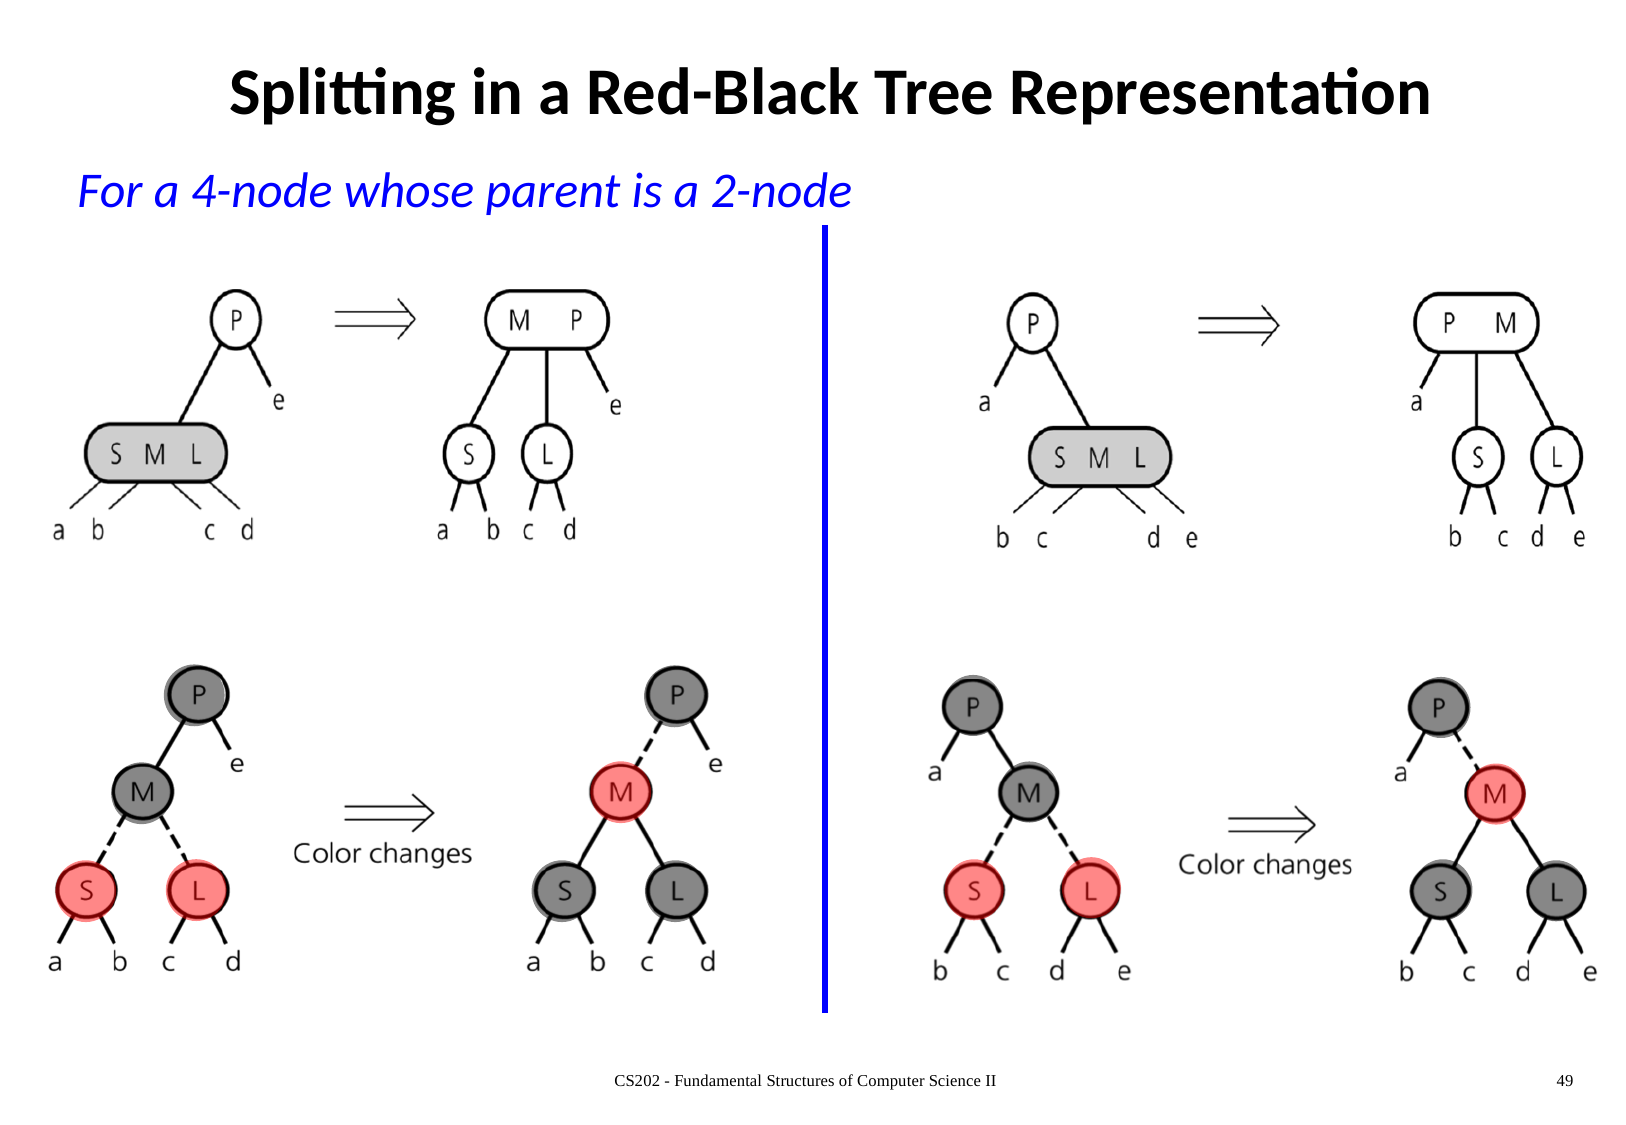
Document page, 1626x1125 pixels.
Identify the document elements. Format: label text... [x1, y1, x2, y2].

slide_number 49 [1249, 1062, 1589, 1101]
title Splitting in a Red-Black Tree Representation [62, 24, 1601, 151]
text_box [24, 649, 726, 976]
text_box For a 4-node whose parent is a 2-node [62, 149, 950, 250]
picture [974, 287, 1588, 549]
picture [49, 287, 626, 543]
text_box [924, 674, 1601, 988]
footer CS202 - Fundamental Structures of Computer Science II [500, 1062, 1111, 1101]
